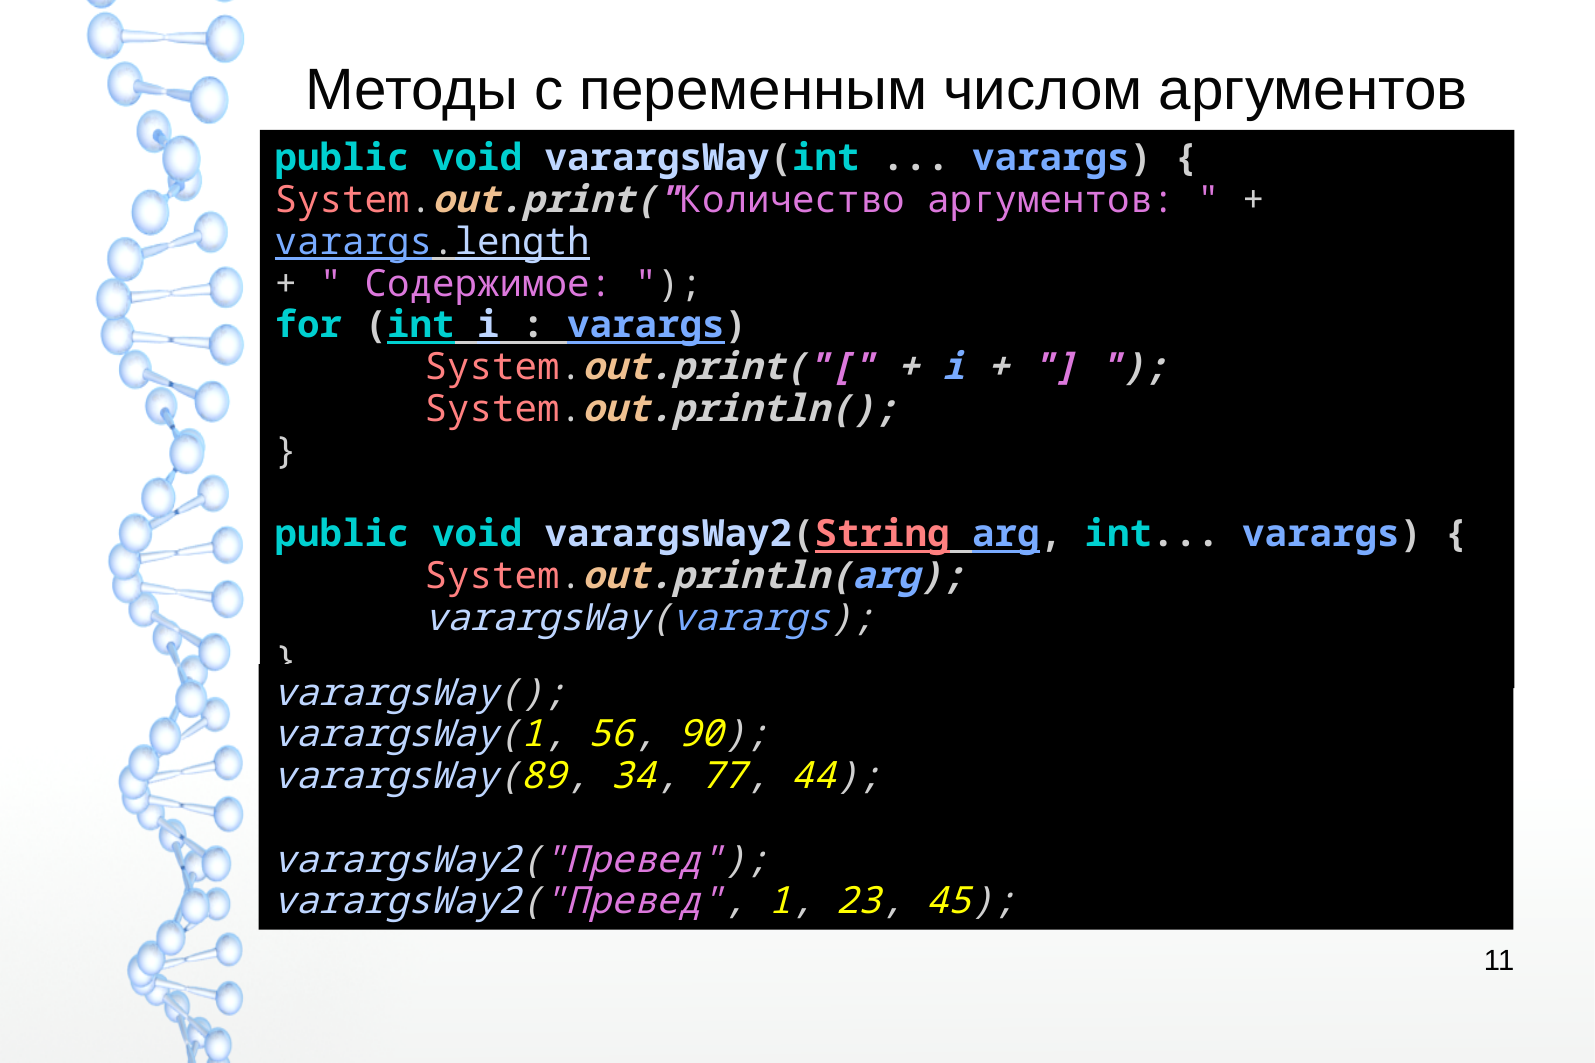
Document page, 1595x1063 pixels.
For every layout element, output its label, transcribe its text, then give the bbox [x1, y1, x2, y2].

picture [0, 0, 1595, 1063]
text_box public void varargsWay(int ... varargs) { System.out.print("Количество аргументов: " + varargs.length + " Содержимое: "); for (int i : varargs) System.out.print("[" + i + "] "); System.out.println(); } public void varargsWay2(String arg, int... varargs) { System.out.println(arg); varargsWay(varargs); } [259, 129, 1515, 689]
slide_number 11 [1143, 944, 1515, 1018]
title Методы с переменным числом аргументов [259, 20, 1515, 129]
text_box varargsWay(); varargsWay(1, 56, 90); varargsWay(89, 34, 77, 44); varargsWay2("Превед"); varargsWay2("Превед", 1, 23, 45); [258, 664, 1514, 930]
